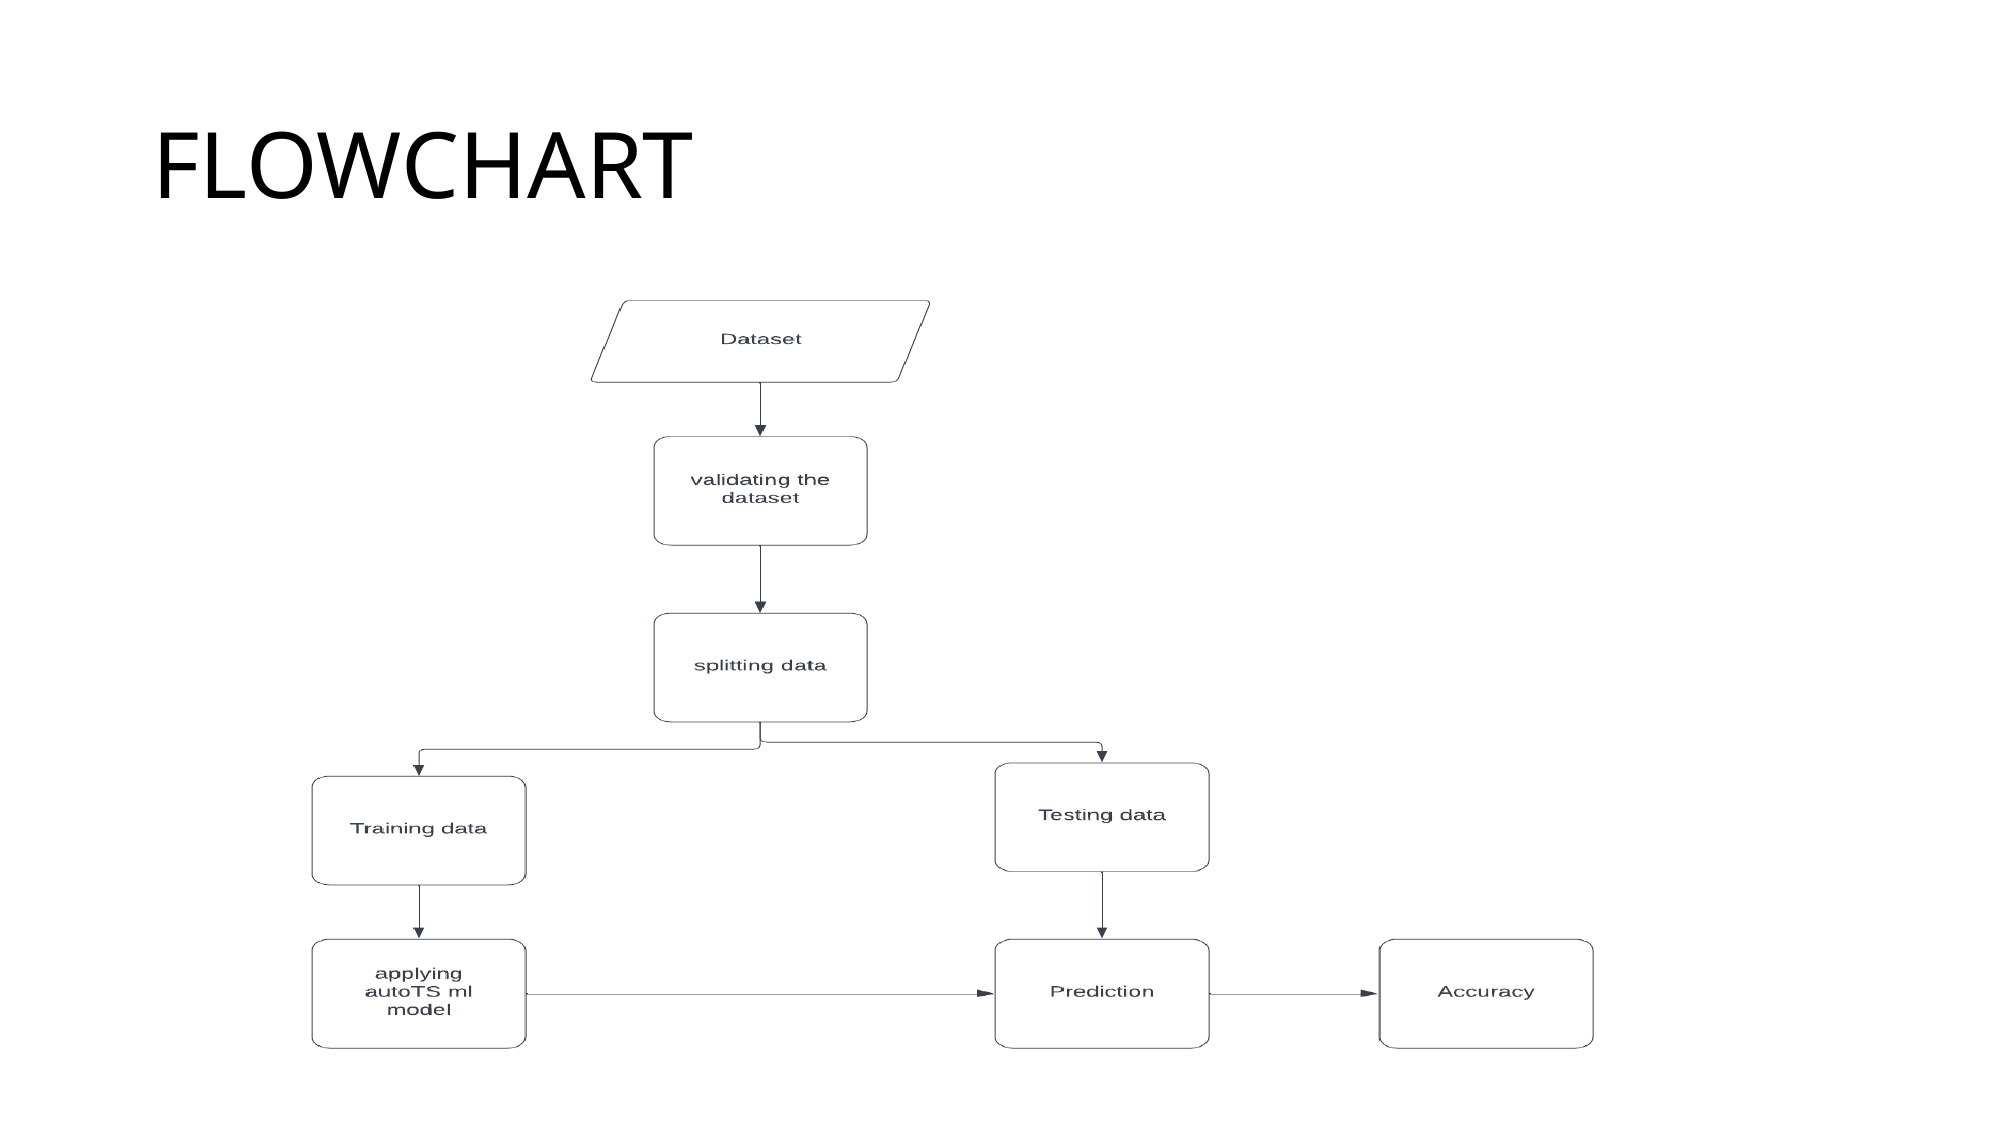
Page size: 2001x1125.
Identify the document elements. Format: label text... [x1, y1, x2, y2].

title FLOWCHART [137, 59, 1863, 278]
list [225, 248, 1681, 1100]
